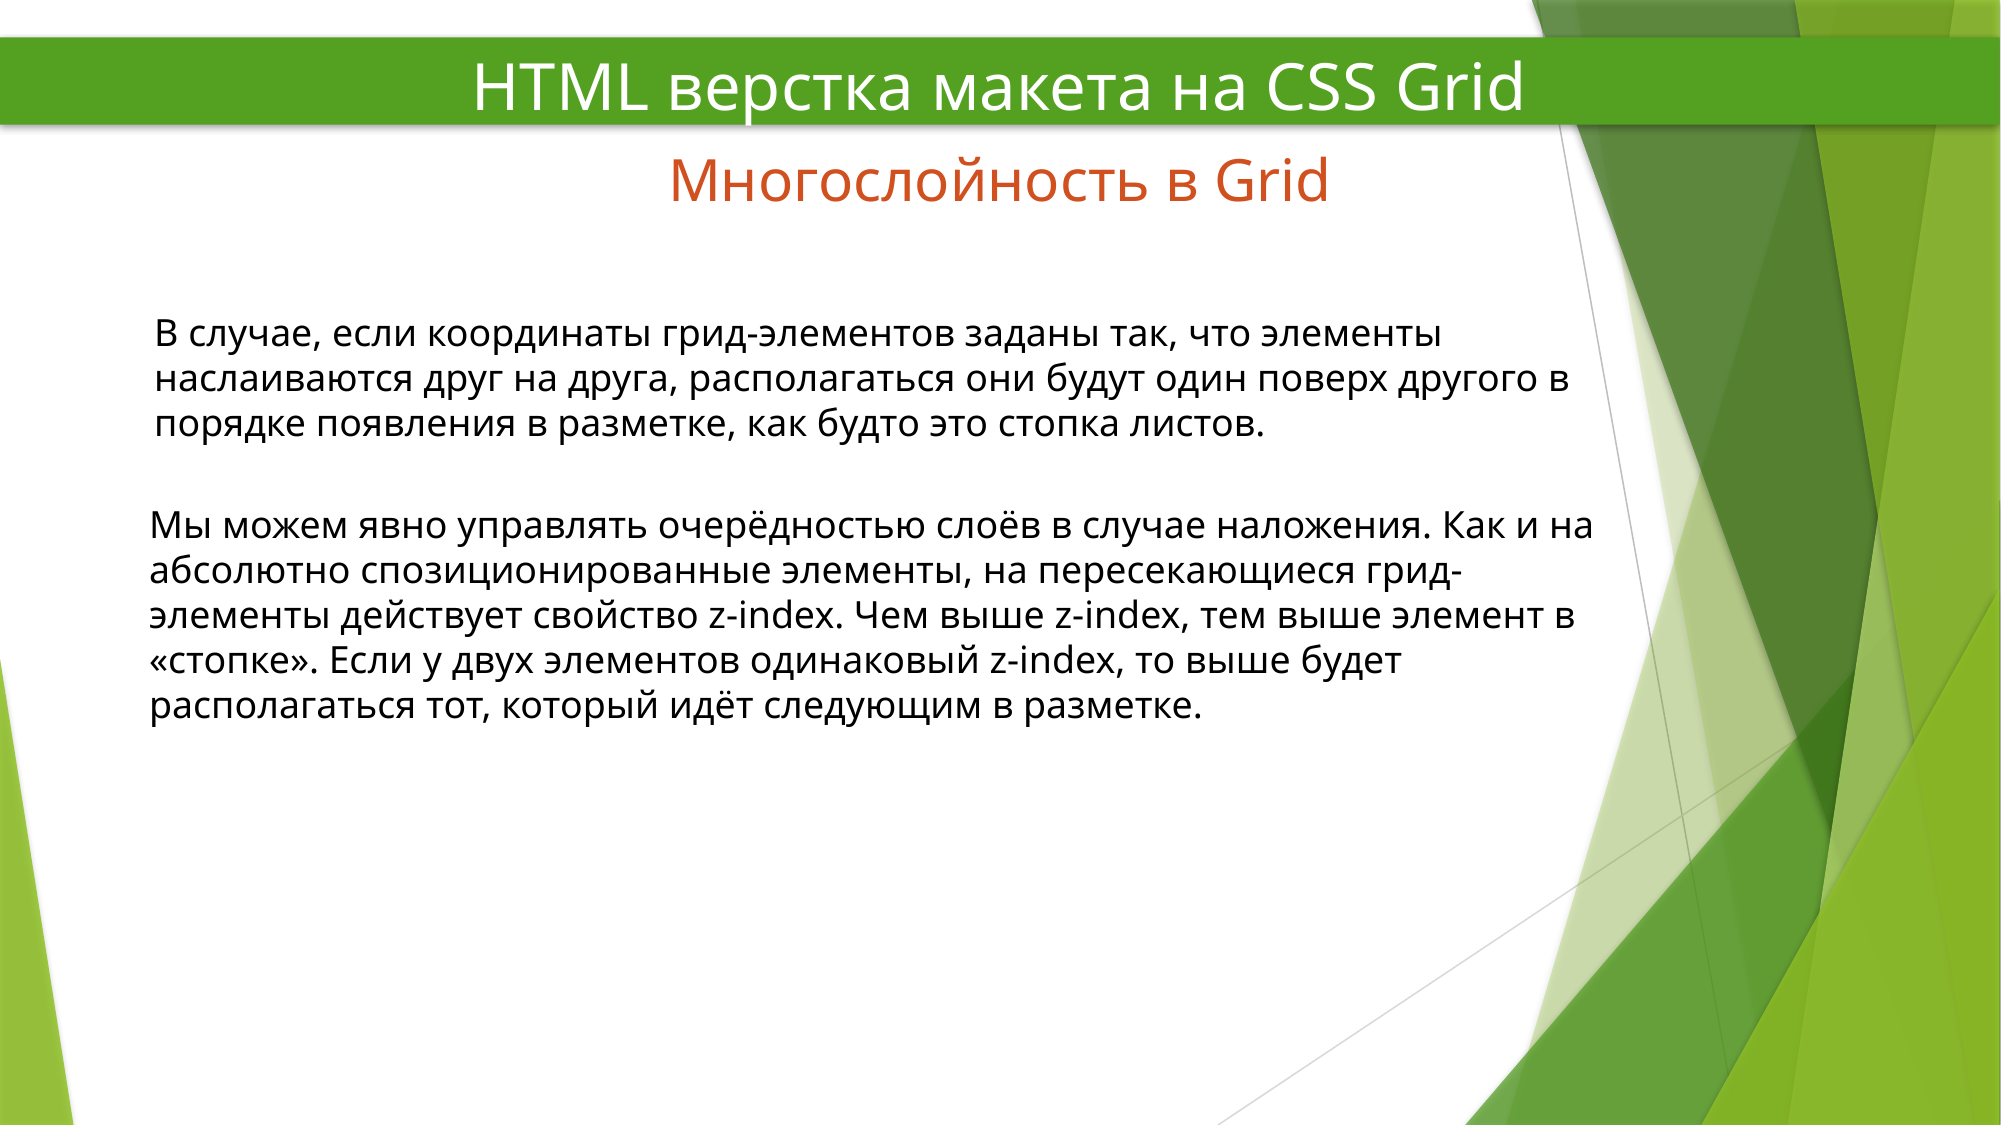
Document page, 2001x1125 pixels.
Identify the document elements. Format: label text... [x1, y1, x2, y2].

text_box В случае, если координаты грид-элементов заданы так, что элементы наслаиваются друг на друга, располагаться они будут один поверх другого в порядке появления в разметке, как будто это стопка листов. [139, 301, 1598, 493]
text_box Многослойность в Grid [324, 137, 1675, 225]
text_box [0, 35, 2000, 127]
text_box HTML верстка макета на CSS Grid [324, 37, 1675, 131]
text_box Мы можем явно управлять очерёдностью слоёв в случае наложения. Как и на абсолютно спозиционированные элементы, на пересекающиеся грид-элементы действует свойство z-index. Чем выше z-index, тем выше элемент в «стопке». Если у двух элементов одинаковый z-index, то выше будет располагаться тот, который идёт следующим в разметке. [134, 493, 1616, 964]
